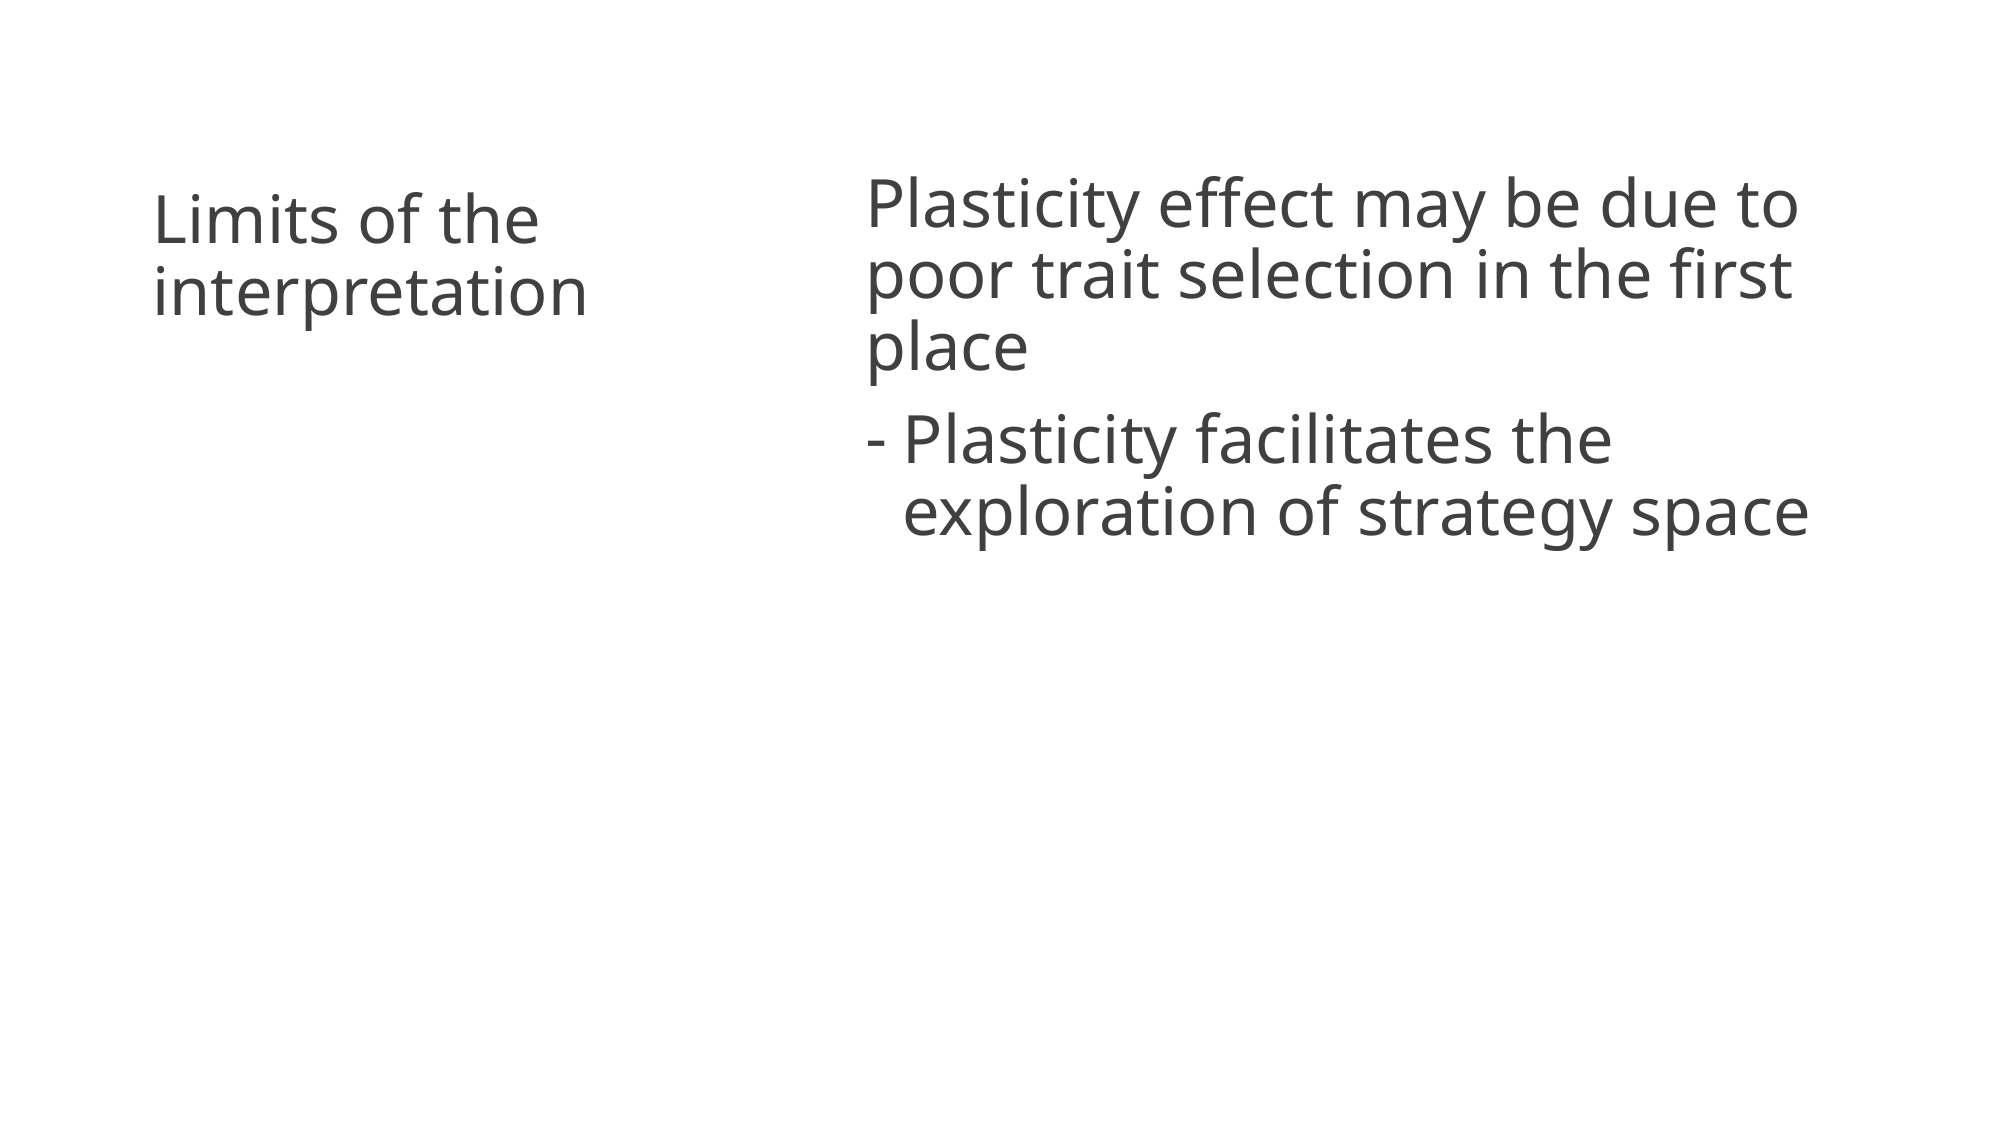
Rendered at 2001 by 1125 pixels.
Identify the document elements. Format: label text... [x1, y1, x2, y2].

title Limits of the interpretation [137, 75, 783, 338]
list Plasticity effect may be due to poor trait selection in the first place Plasticity facilitates the exploration of strategy space [850, 161, 1863, 962]
